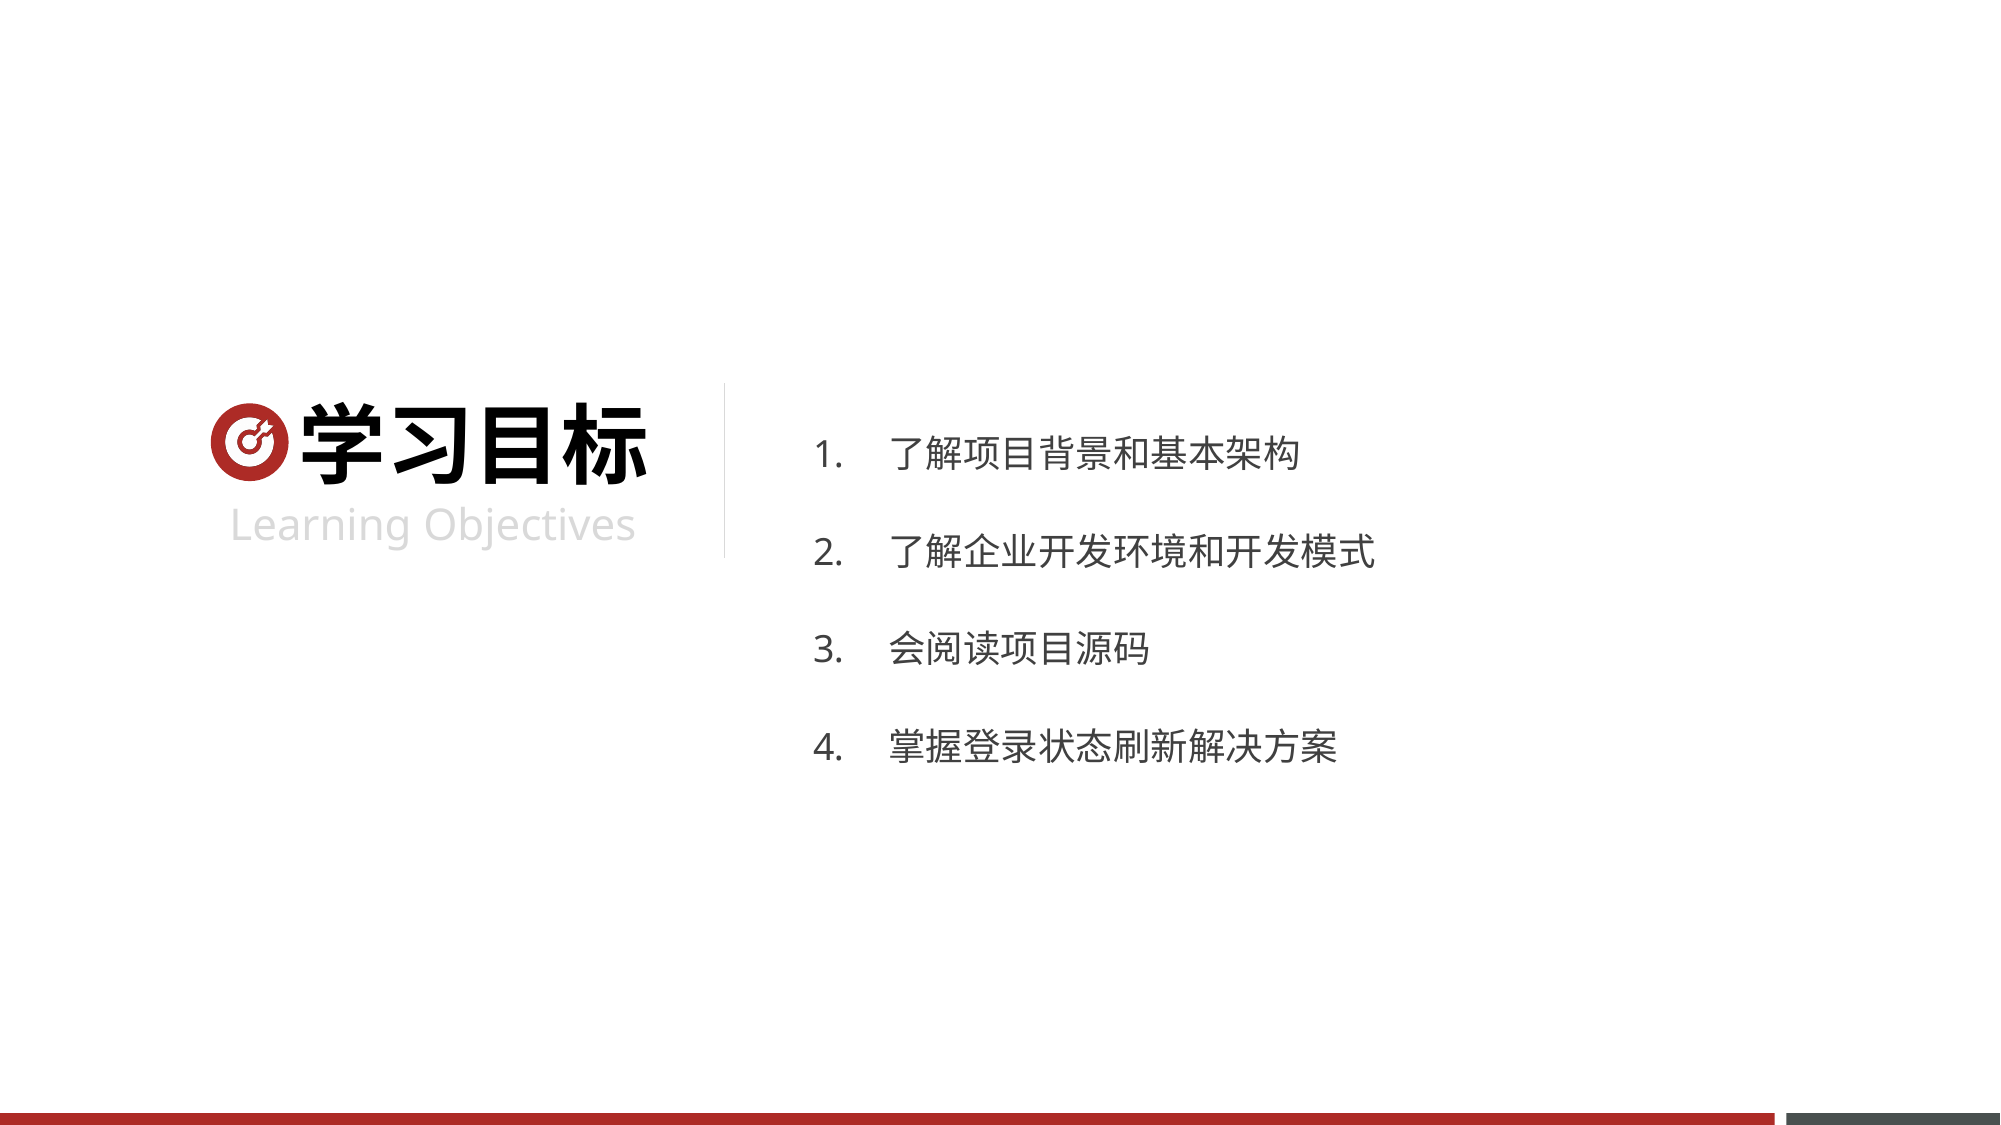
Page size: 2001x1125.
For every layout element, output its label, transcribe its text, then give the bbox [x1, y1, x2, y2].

list 了解项目背景和基本架构 了解企业开发环境和开发模式 会阅读项目源码 掌握登录状态刷新解决方案 [798, 178, 1832, 975]
picture [216, 408, 283, 476]
